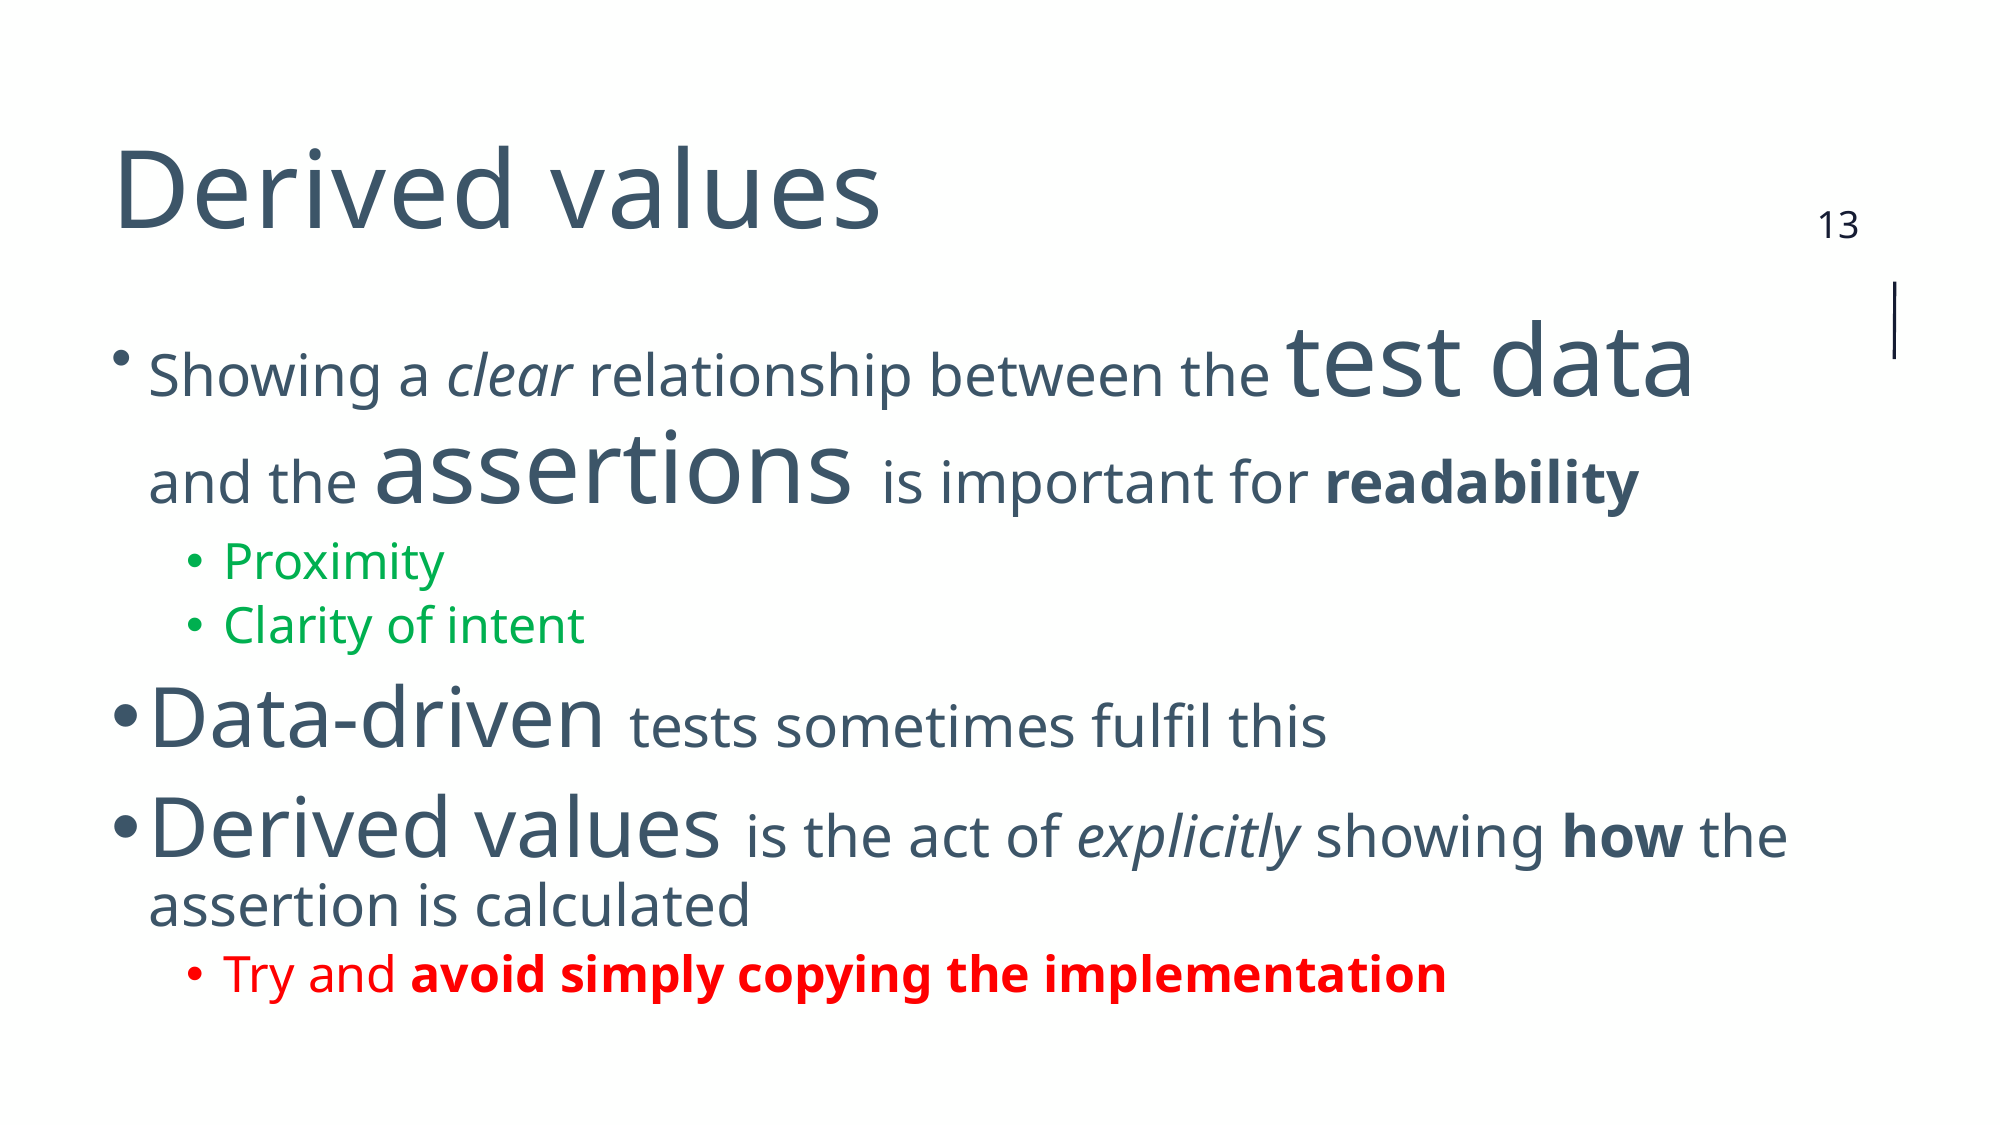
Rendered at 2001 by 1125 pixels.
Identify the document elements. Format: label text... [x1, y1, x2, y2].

title Derived values [95, 84, 1821, 302]
list Showing a clear relationship between the test data and the assertions is important for readability Proximity Clarity of intent Data-driven tests sometimes fulfil this Derived values is the act of explicitly showing how the assertion is calculated Try and avoid simply copying the implementation [95, 302, 1821, 1117]
